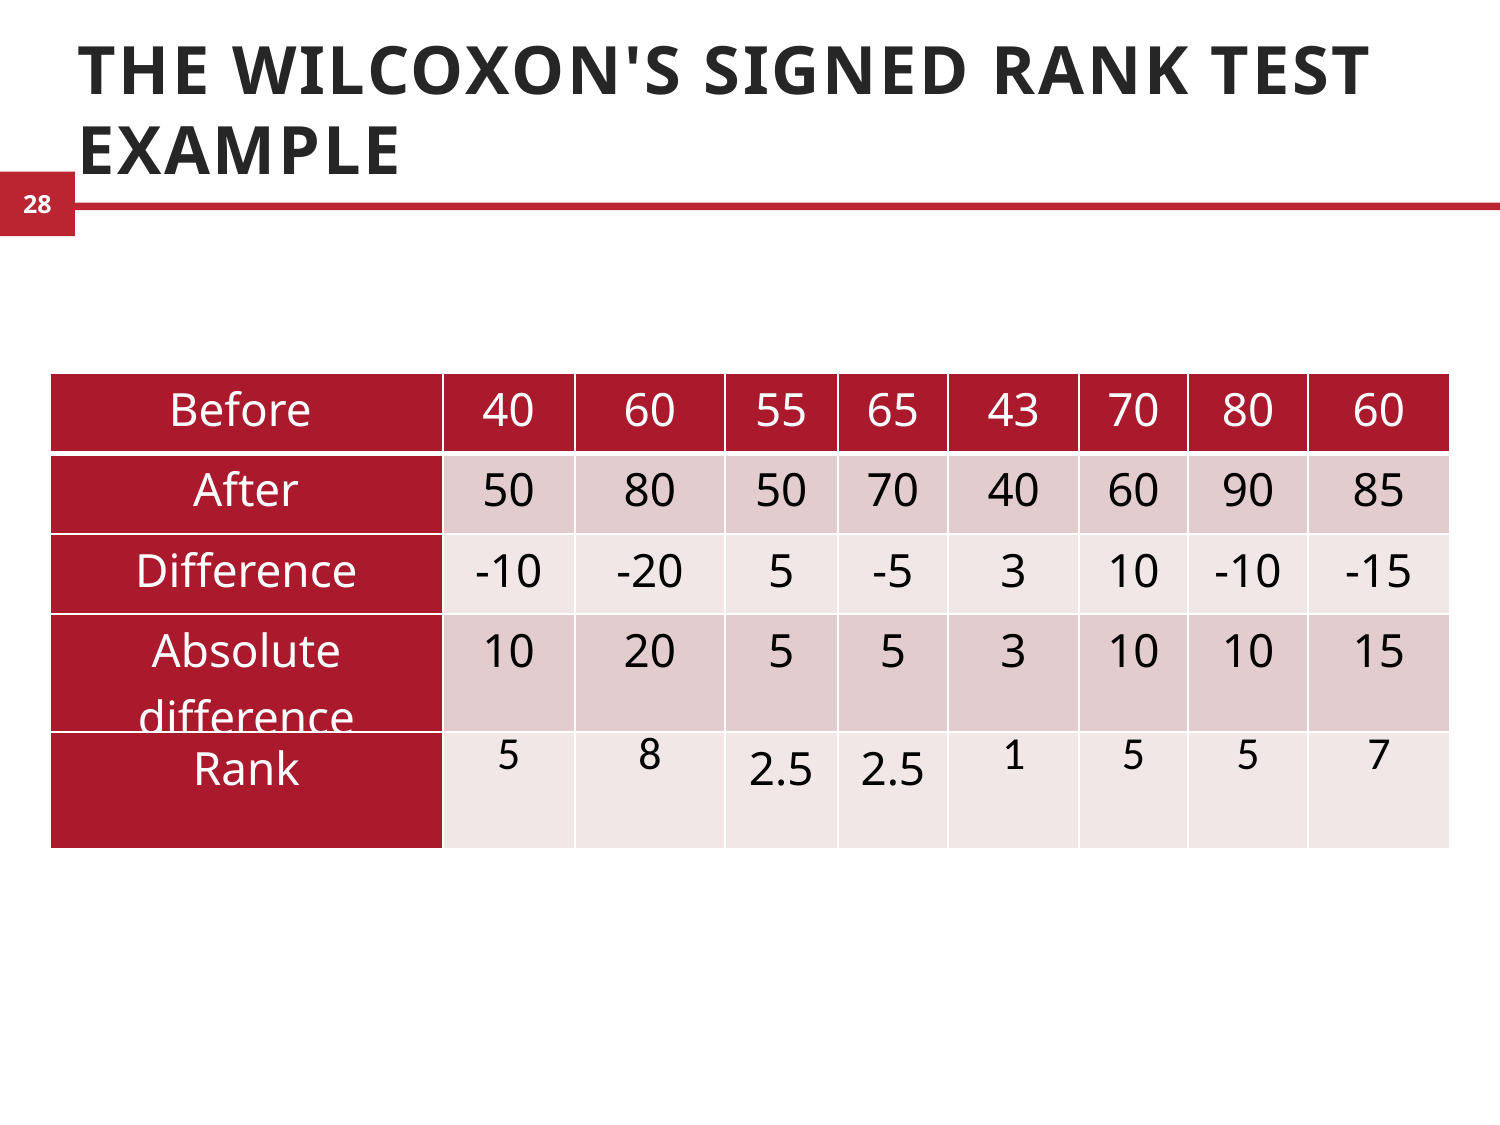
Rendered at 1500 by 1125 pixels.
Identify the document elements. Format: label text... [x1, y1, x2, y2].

table_cell Difference [51, 535, 442, 613]
table_cell 1 [949, 733, 1078, 848]
table_cell -5 [839, 535, 947, 613]
table_cell 10 [444, 615, 574, 731]
table_cell After [51, 456, 442, 533]
table_header 60 [576, 374, 724, 451]
table_cell 50 [444, 456, 574, 533]
table_header 80 [1189, 374, 1307, 451]
table_cell 70 [839, 456, 947, 533]
table_cell 5 [726, 535, 837, 613]
title The Wilcoxon's Signed Rank Test Example [75, 0, 1425, 188]
table_cell -20 [576, 535, 724, 613]
table_cell 40 [949, 456, 1078, 533]
table_cell 7 [1309, 733, 1449, 848]
table_cell 3 [949, 535, 1078, 613]
table_cell 10 [1189, 615, 1307, 731]
table_cell 10 [1080, 615, 1187, 731]
table_cell 20 [576, 615, 724, 731]
table_cell 50 [726, 456, 837, 533]
table_cell 3 [949, 615, 1078, 731]
table_cell 5 [839, 615, 947, 731]
table_cell 5 [1080, 733, 1187, 848]
table_header 65 [839, 374, 947, 451]
table_cell 2.5 [839, 733, 947, 848]
table_cell 5 [726, 615, 837, 731]
table_header 55 [726, 374, 837, 451]
table_header Before [51, 374, 442, 451]
table_cell 90 [1189, 456, 1307, 533]
table_cell Absolute difference [51, 615, 442, 731]
table_cell 10 [1080, 535, 1187, 613]
table_cell 8 [576, 733, 724, 848]
table_header 60 [1309, 374, 1449, 451]
table_cell 2.5 [726, 733, 837, 848]
table_cell 85 [1309, 456, 1449, 533]
table_header 70 [1080, 374, 1187, 451]
table_header 43 [949, 374, 1078, 451]
table_cell 80 [576, 456, 724, 533]
table_header 40 [444, 374, 574, 451]
table_cell 5 [444, 733, 574, 848]
table_cell -15 [1309, 535, 1449, 613]
table_cell 15 [1309, 615, 1449, 731]
table_cell 60 [1080, 456, 1187, 533]
table_cell Rank [51, 733, 442, 848]
table_cell -10 [444, 535, 574, 613]
table_cell -10 [1189, 535, 1307, 613]
table_cell 5 [1189, 733, 1307, 848]
